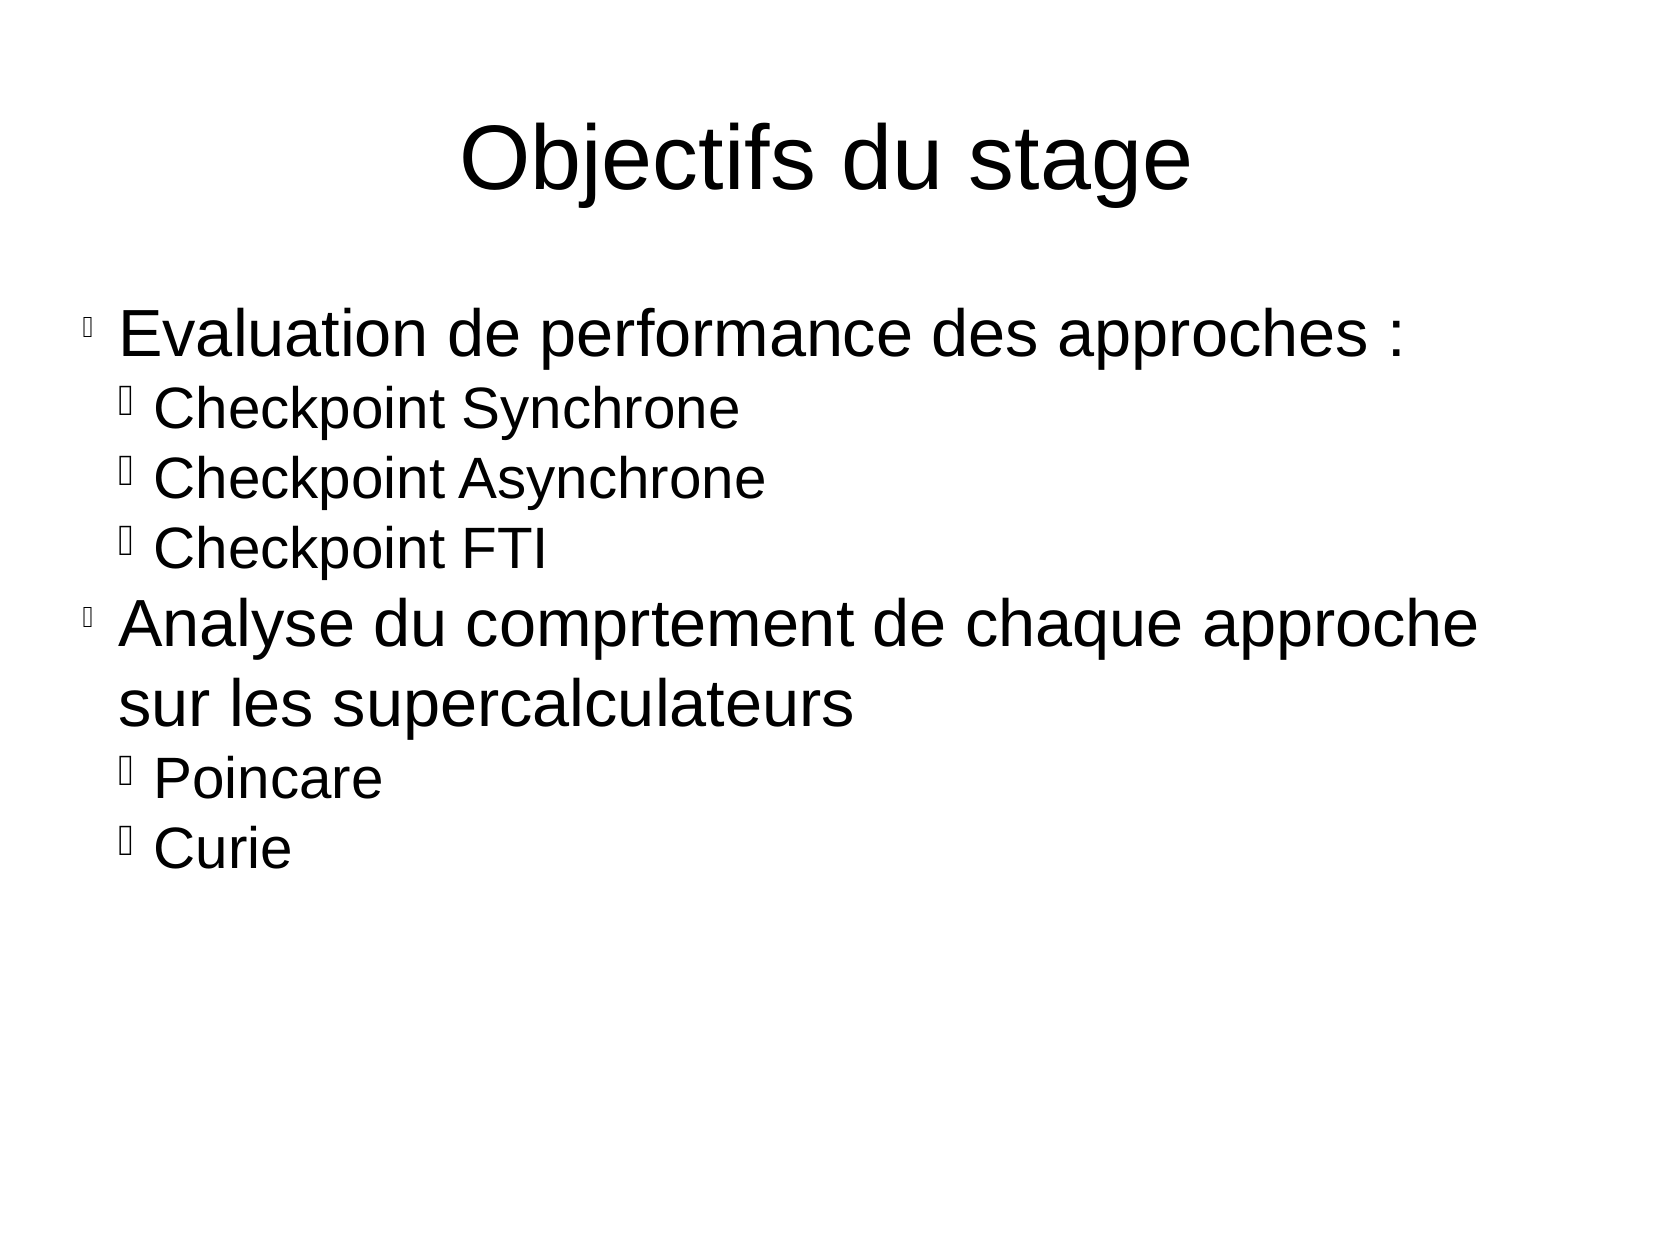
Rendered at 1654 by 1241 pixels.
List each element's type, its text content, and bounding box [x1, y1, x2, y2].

text_box Evaluation de performance des approches : Checkpoint Synchrone Checkpoint Asynchrone Checkpoint FTI Analyse du comprtement de chaque approche sur les supercalculateurs Poincare Curie [82, 290, 1538, 1010]
text_box Objectifs du stage [82, 49, 1571, 257]
